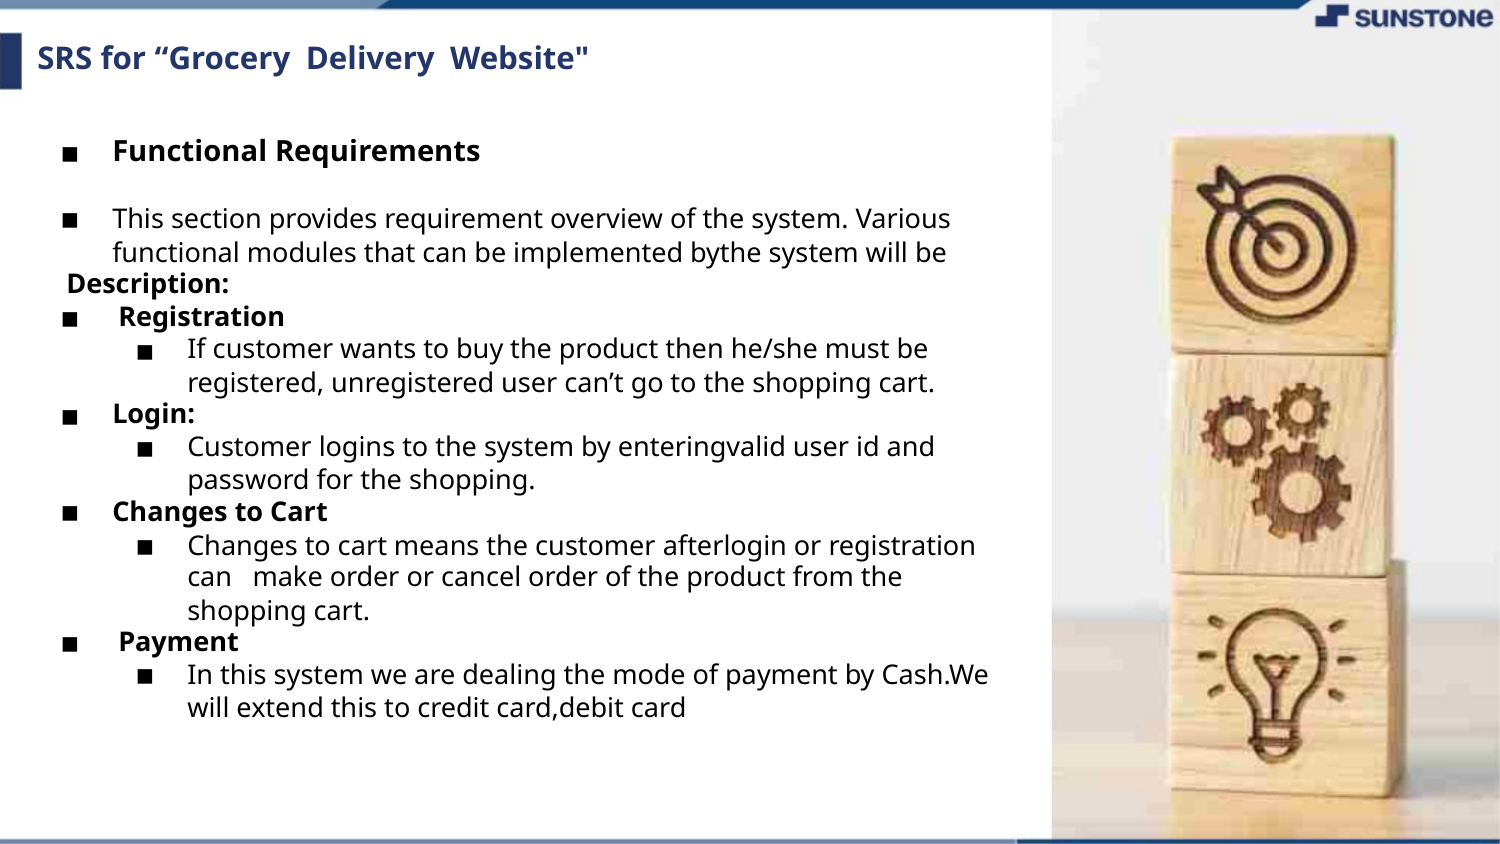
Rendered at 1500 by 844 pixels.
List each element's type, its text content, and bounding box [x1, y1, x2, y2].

text_box If customer wants to buy the product then he/she must be registered, unregistered user can’t go to the shopping cart. [187, 334, 955, 398]
text_box ▪ [135, 531, 171, 561]
text_box ▪ [135, 336, 171, 366]
text_box Changes to Cart Changes to cart means the customer afterlogin or registration [112, 497, 995, 561]
text_box can make order or cancel order of the product from the shopping cart. [187, 561, 919, 626]
text_box SRS for “Grocery Delivery Website" [37, 41, 610, 77]
text_box ▪ [60, 629, 96, 659]
text_box ▪ [135, 661, 171, 691]
text_box ▪ [135, 434, 171, 464]
text_box Functional Requirements [112, 134, 483, 167]
text_box This section provides requirement overview of the system. Various functional modules that can be implemented bythe system will be [112, 204, 969, 268]
text_box Customer logins to the system by enteringvalid user id and password for the shopping. [187, 431, 952, 496]
text_box Registration [118, 302, 305, 332]
text_box Login: [112, 399, 216, 430]
text_box Payment In this system we are dealing the mode of payment by Cash.We will extend this to credit card,debit card [118, 627, 1006, 723]
text_box ▪ ▪ [60, 139, 96, 235]
text_box Description: [66, 269, 248, 300]
text_box [0, 0, 1500, 844]
text_box ▪ ▪ ▪ [60, 304, 96, 528]
